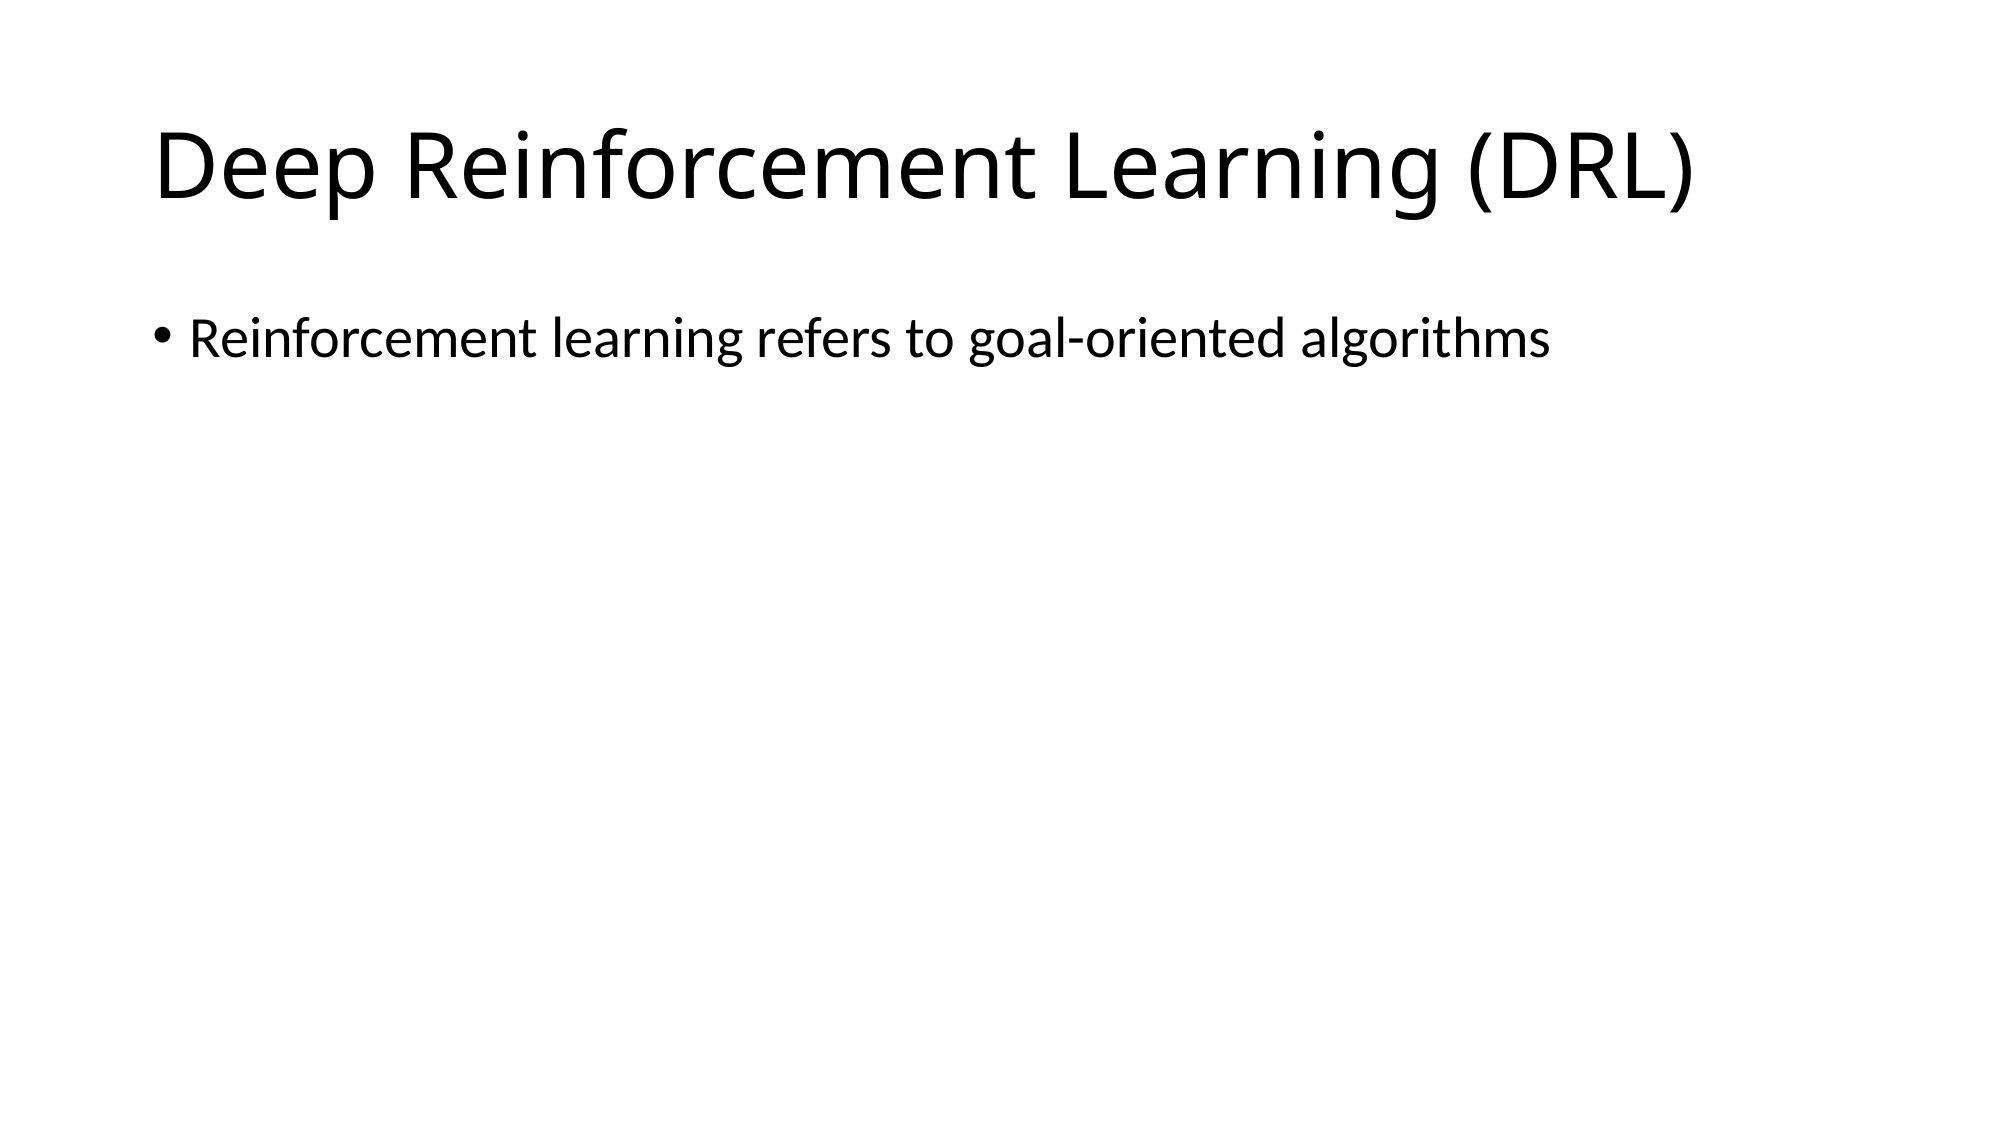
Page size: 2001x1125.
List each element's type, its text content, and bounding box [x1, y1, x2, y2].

title Deep Reinforcement Learning (DRL) [137, 59, 1863, 278]
list Reinforcement learning refers to goal-oriented algorithms [137, 299, 1863, 1014]
